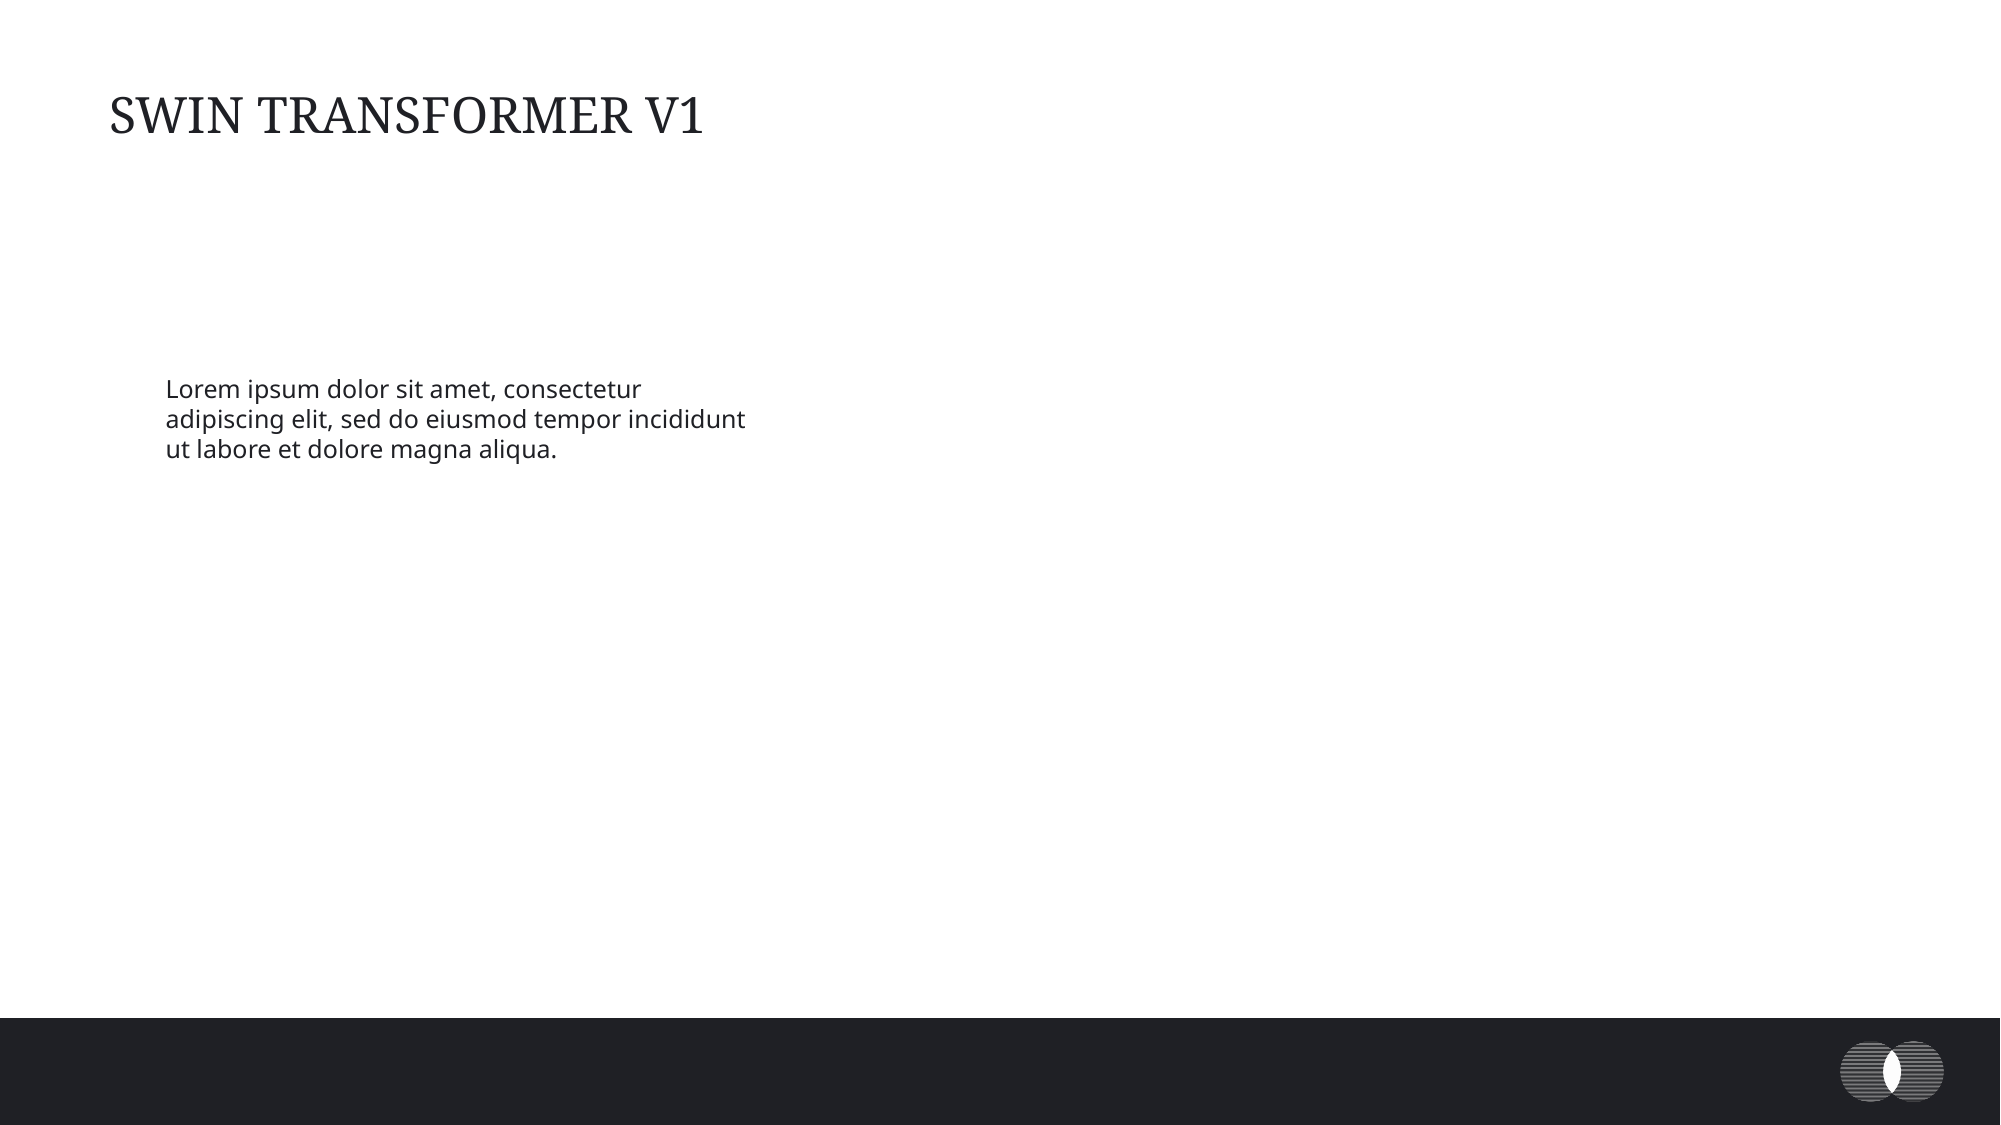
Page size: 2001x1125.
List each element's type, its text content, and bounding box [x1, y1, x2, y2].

picture [1840, 1041, 1944, 1102]
text_box SWIN TRANSFORMER V1 [94, 76, 968, 152]
text_box [0, 1018, 2000, 1125]
text_box Lorem ipsum dolor sit amet, consectetur adipiscing elit, sed do eiusmod tempor incididunt ut labore et dolore magna aliqua. [150, 366, 769, 471]
